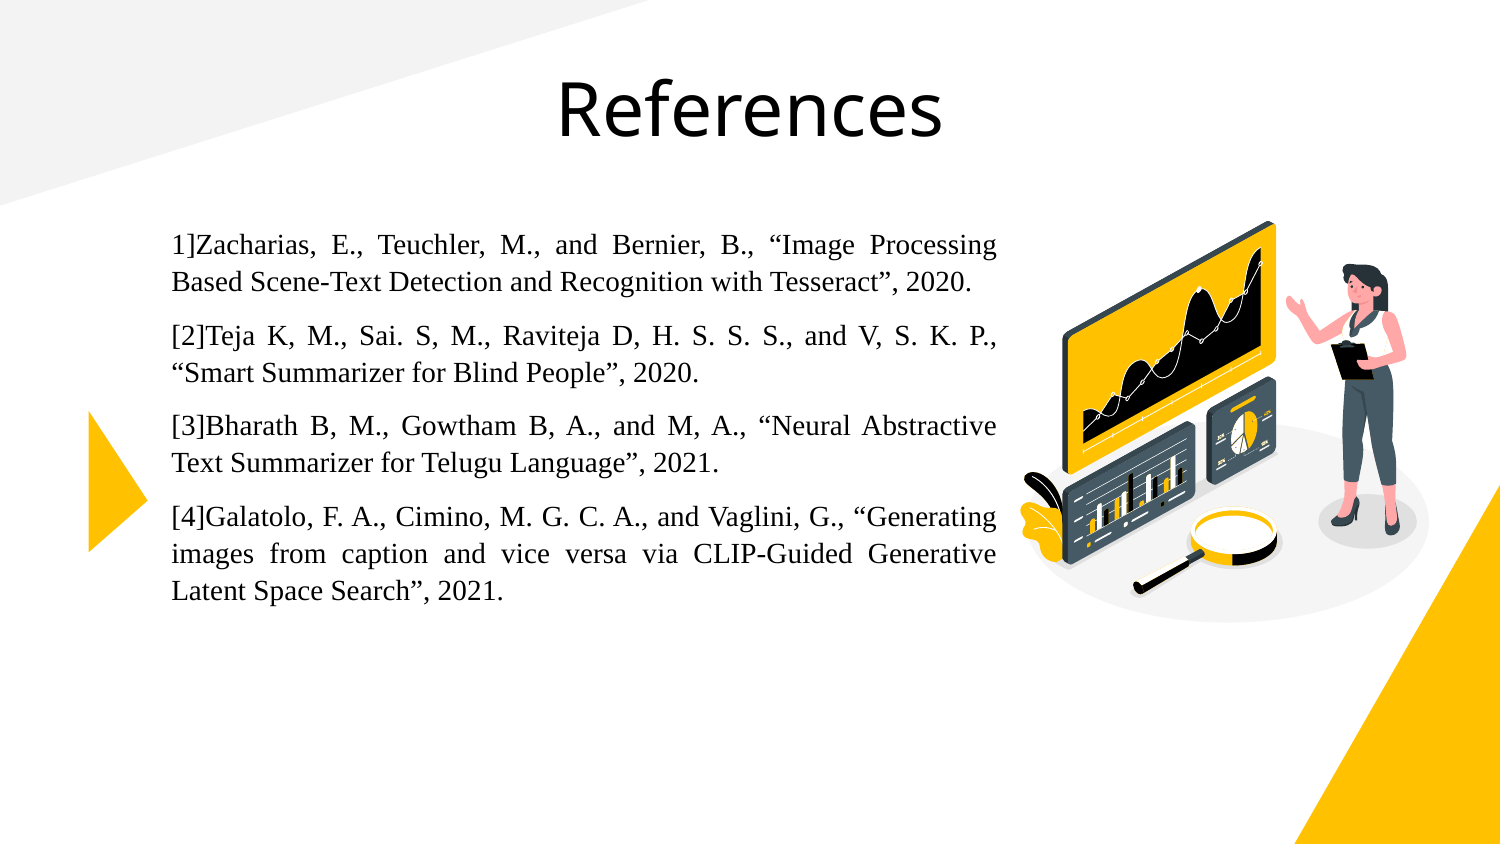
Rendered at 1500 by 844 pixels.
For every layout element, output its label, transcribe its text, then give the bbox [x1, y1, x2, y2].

text_box 1]Zacharias, E., Teuchler, M., and Bernier, B., “Image Processing Based Scene-Text Detection and Recognition with Tesseract”, 2020. [2]Teja K, M., Sai. S, M., Raviteja D, H. S. S. S., and V, S. K. P., “Smart Summarizer for Blind People”, 2020. [3]Bharath B, M., Gowtham B, A., and M, A., “Neural Abstractive Text Summarizer for Telugu Language”, 2021. [4]Galatolo, F. A., Cimino, M. G. C. A., and Vaglini, G., “Generating images from caption and vice versa via CLIP-Guided Generative Latent Space Search”, 2021. [156, 215, 1013, 614]
title References [85, 46, 1415, 141]
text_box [1018, 220, 1430, 623]
